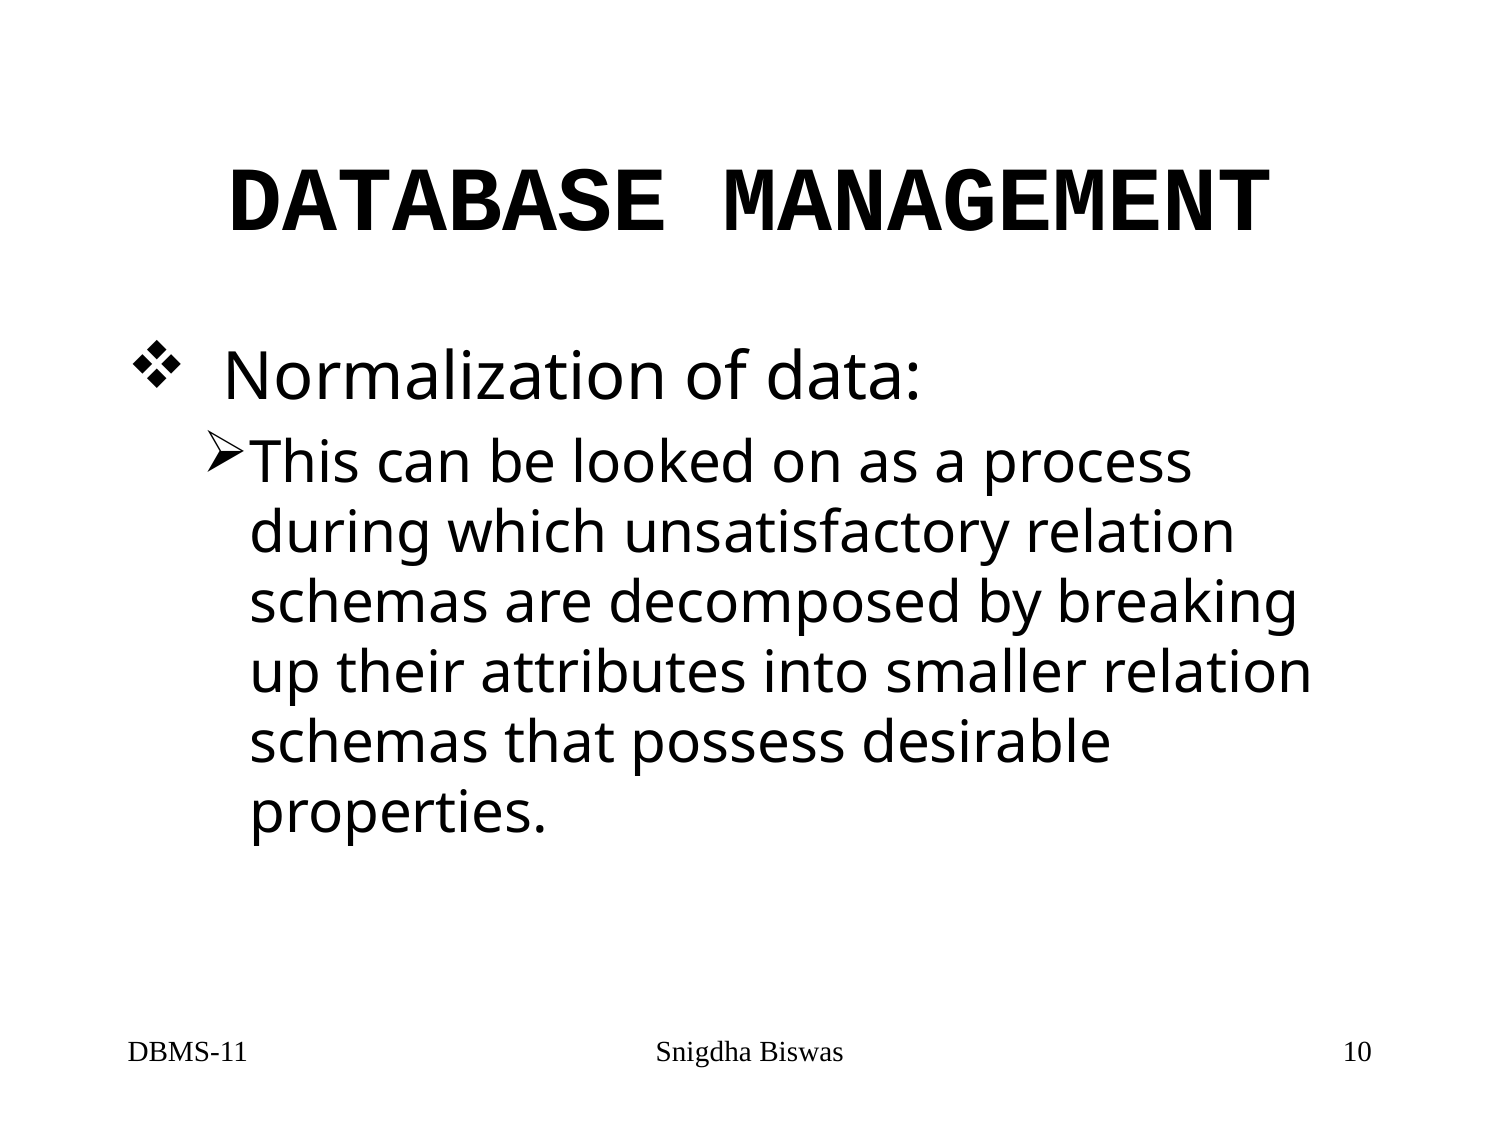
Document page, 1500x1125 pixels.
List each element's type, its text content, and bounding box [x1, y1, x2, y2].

list Normalization of data: This can be looked on as a process during which unsatisfactory relation schemas are decomposed by breaking up their attributes into smaller relation schemas that possess desirable properties. [112, 324, 1388, 1001]
footer Snigdha Biswas [512, 1024, 988, 1101]
slide_number DBMS-11 [112, 1024, 426, 1101]
slide_number 10 [1074, 1024, 1388, 1101]
title DATABASE MANAGEMENT [112, 99, 1388, 288]
